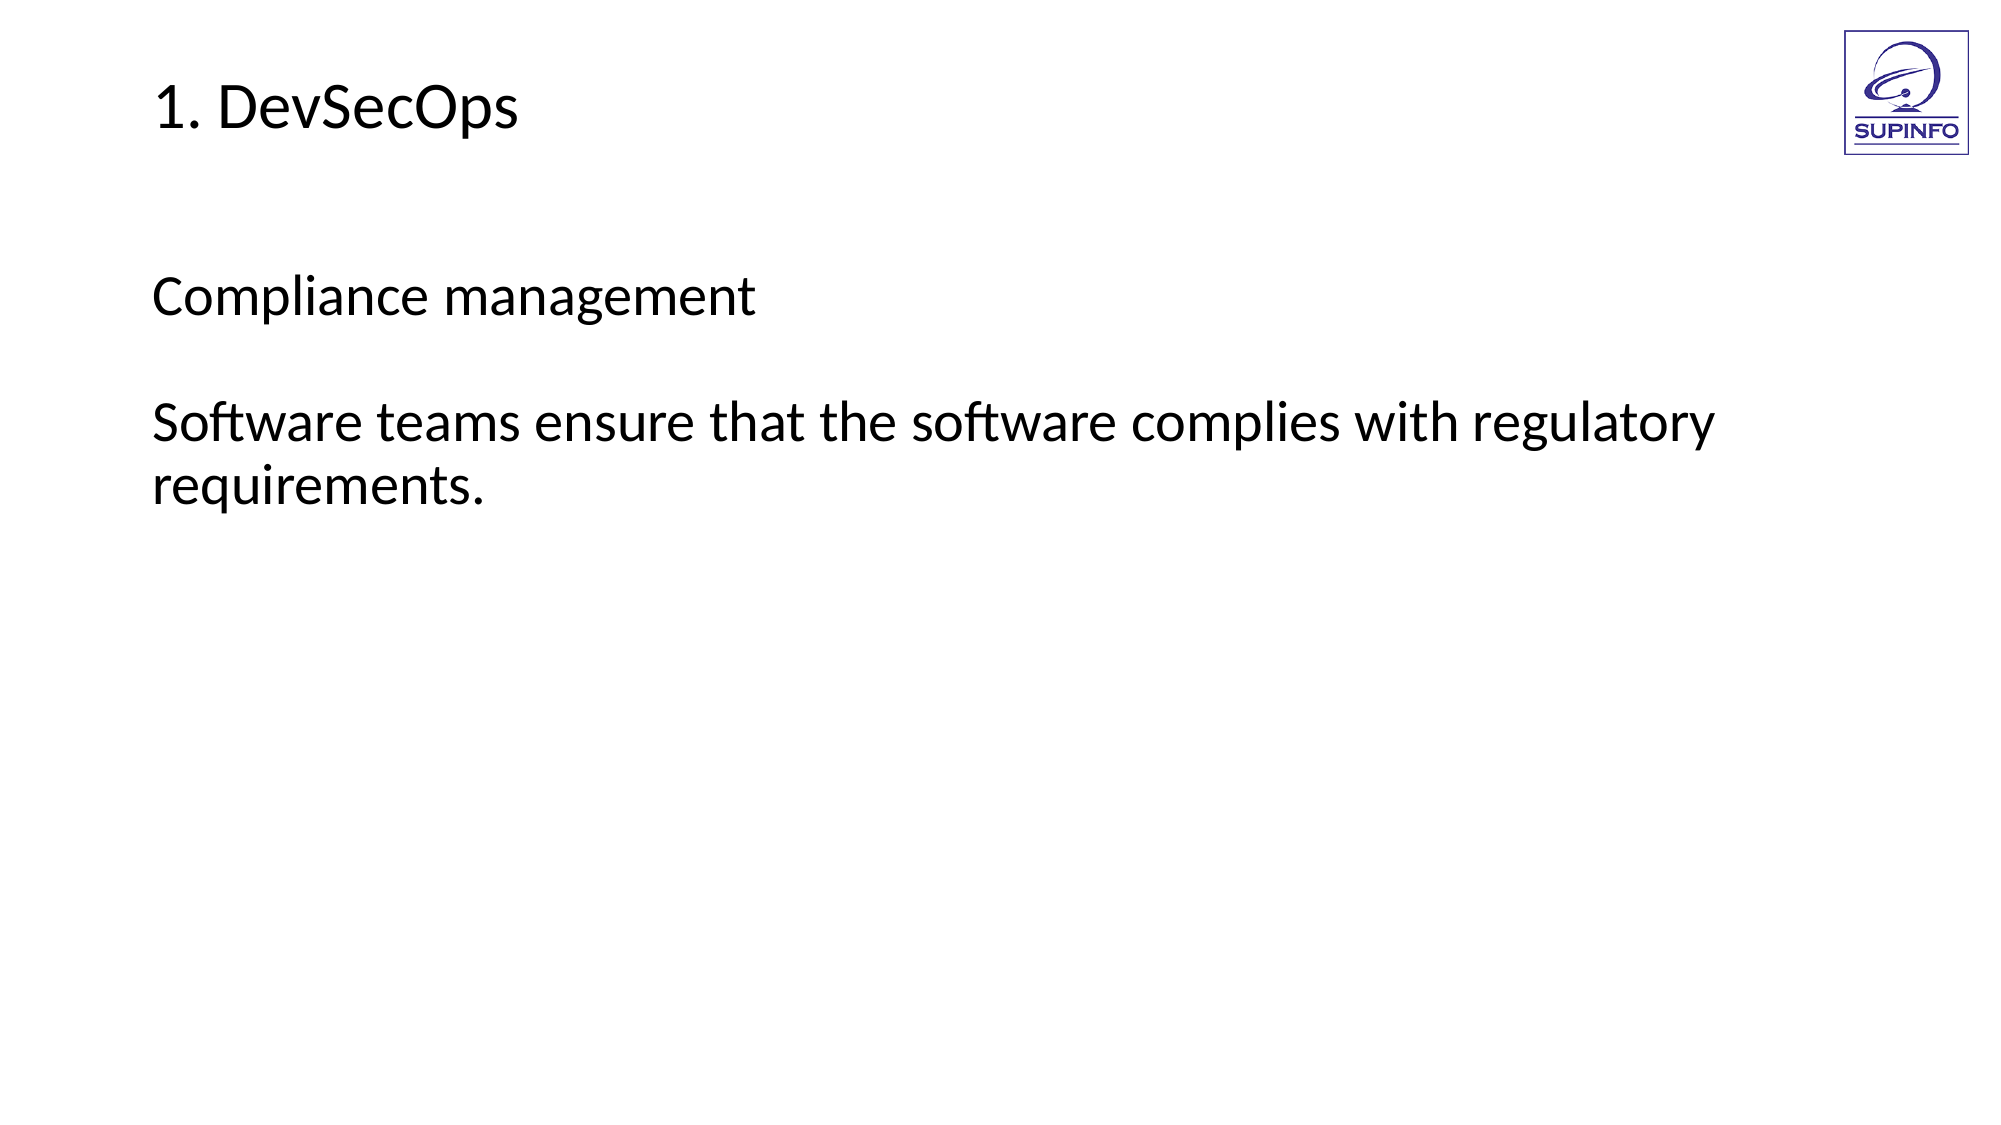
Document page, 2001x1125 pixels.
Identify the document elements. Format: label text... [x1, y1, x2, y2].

list Compliance management Software teams ensure that the software complies with regulatory requirements. [137, 257, 1863, 1014]
list 1. DevSecOps [137, 63, 1862, 157]
picture [1844, 30, 1969, 155]
